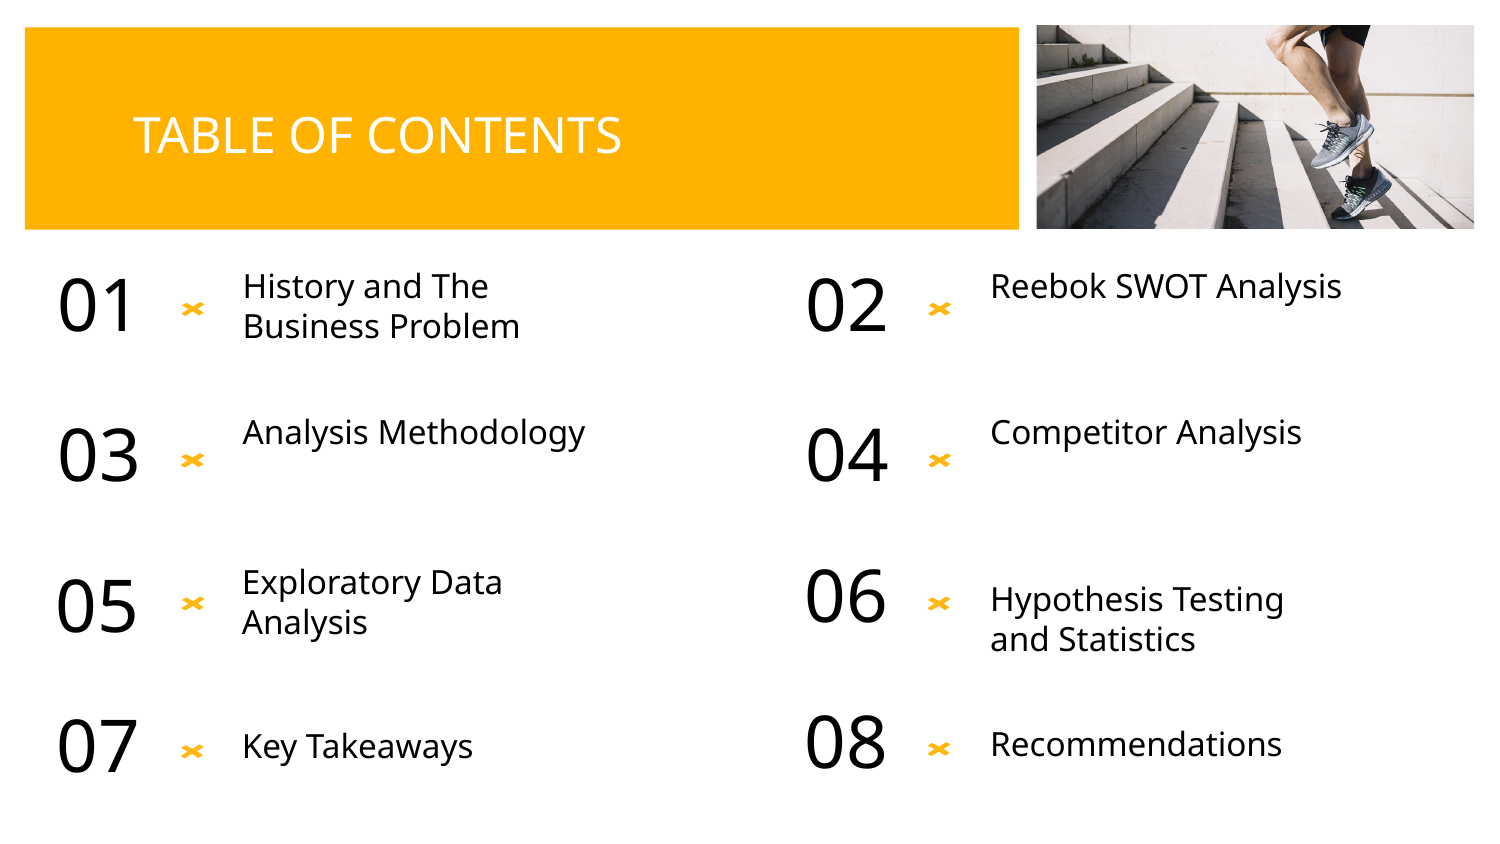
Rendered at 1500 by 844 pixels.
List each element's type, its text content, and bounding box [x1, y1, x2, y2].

title 01 [27, 271, 171, 333]
text_box 07 [27, 712, 170, 774]
title 04 [776, 421, 919, 483]
text_box Hypothesis Testing and Statistics [975, 562, 1365, 625]
text_box [181, 596, 205, 611]
title TABLE OF CONTENTS [118, 88, 1019, 183]
text_box 05 [25, 572, 169, 635]
text_box Key Takeaways [226, 710, 617, 744]
text_box [180, 453, 204, 468]
text_box [928, 302, 952, 316]
title 03 [27, 421, 171, 483]
picture [1036, 25, 1475, 229]
text_box [180, 744, 204, 759]
text_box [927, 596, 951, 611]
text_box 06 [775, 562, 919, 625]
text_box [181, 302, 205, 316]
subtitle Competitor Analysis [975, 396, 1365, 504]
subtitle Analysis Methodology [227, 396, 617, 430]
subtitle History and The Business Problem [227, 250, 617, 283]
text_box [927, 742, 951, 757]
subtitle Reebok SWOT Analysis [975, 250, 1365, 312]
text_box Exploratory Data Analysis [226, 546, 617, 579]
text_box 08 [775, 708, 919, 770]
text_box [928, 453, 952, 468]
text_box Recommendations [975, 708, 1365, 770]
title 02 [776, 271, 919, 333]
